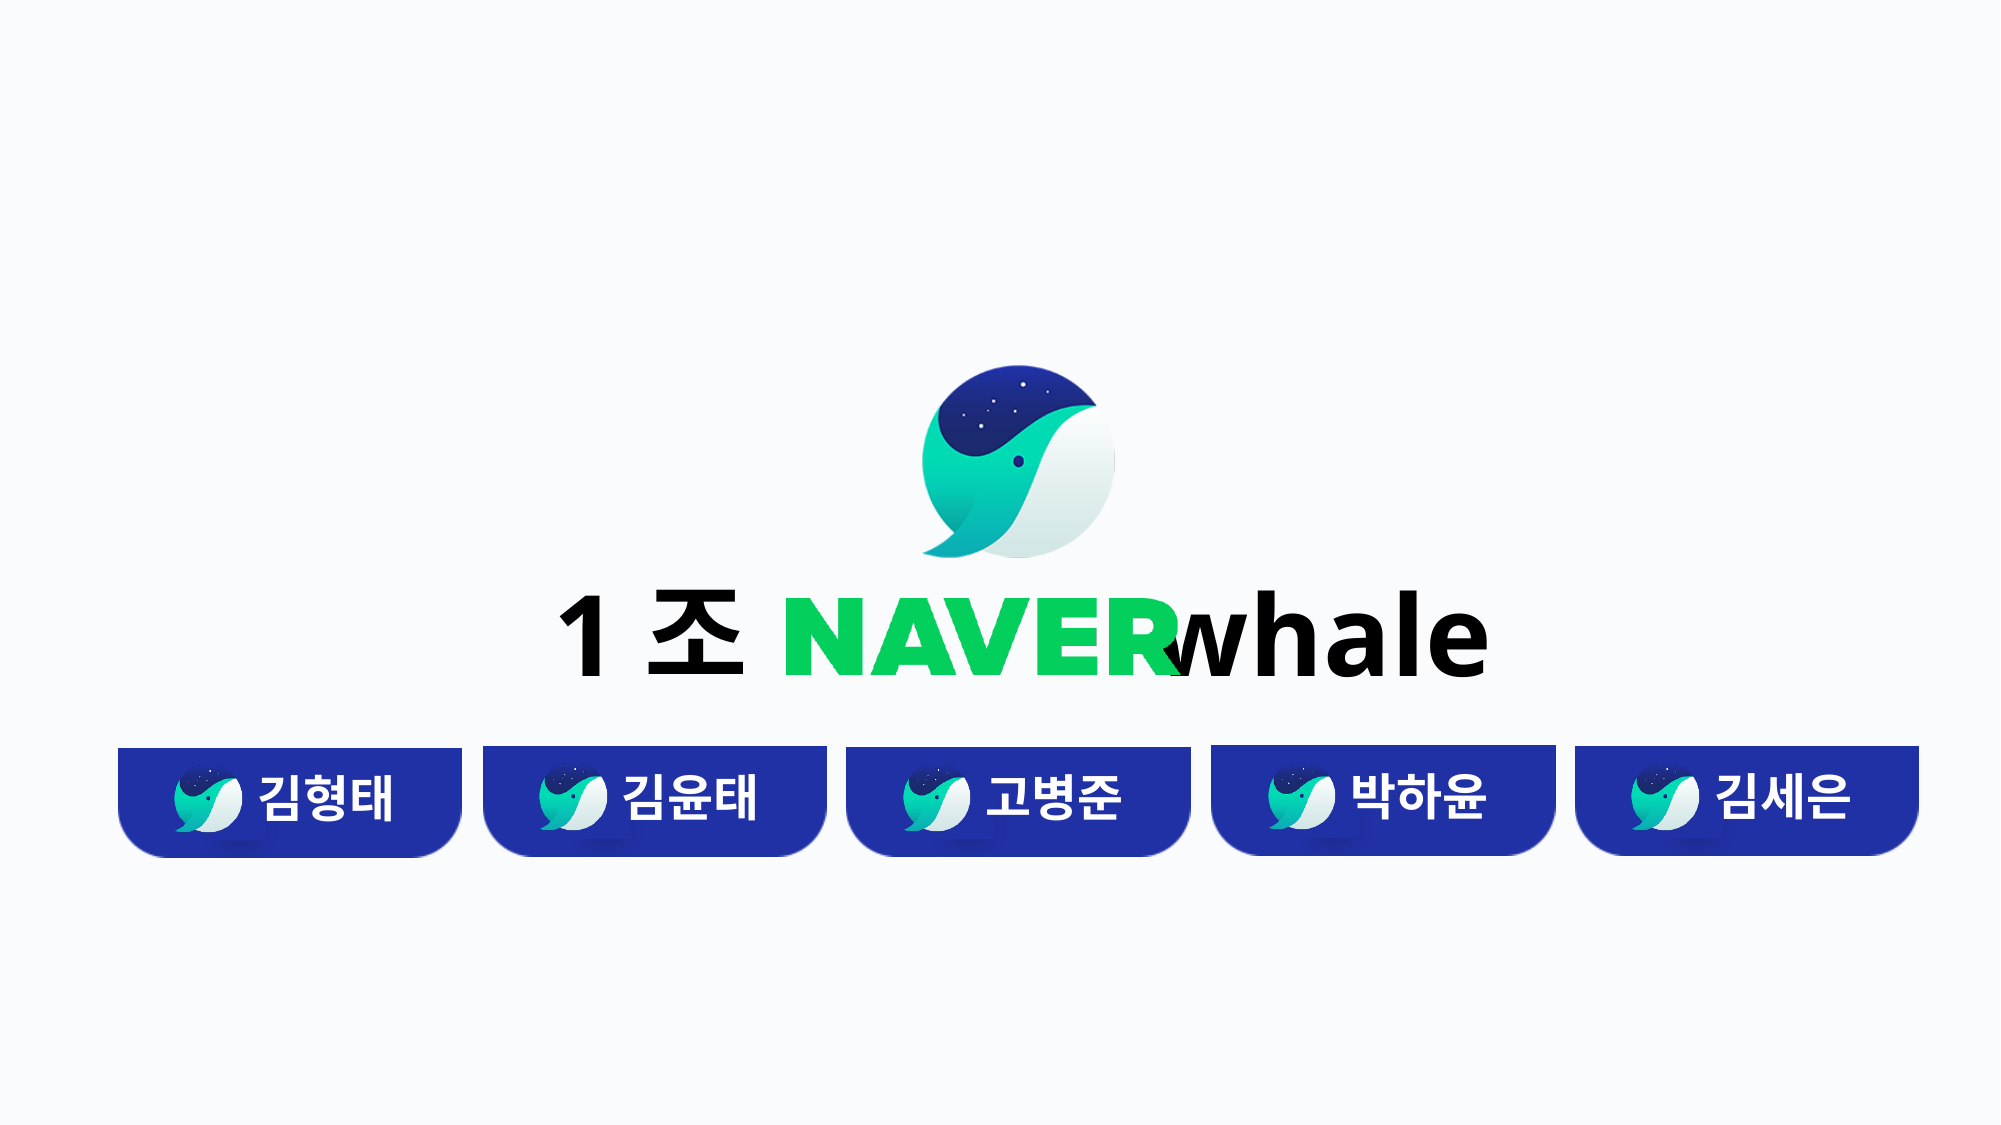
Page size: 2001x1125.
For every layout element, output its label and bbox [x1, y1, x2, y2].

text_box [538, 556, 1558, 709]
text_box [118, 745, 1920, 858]
picture [920, 363, 1117, 556]
